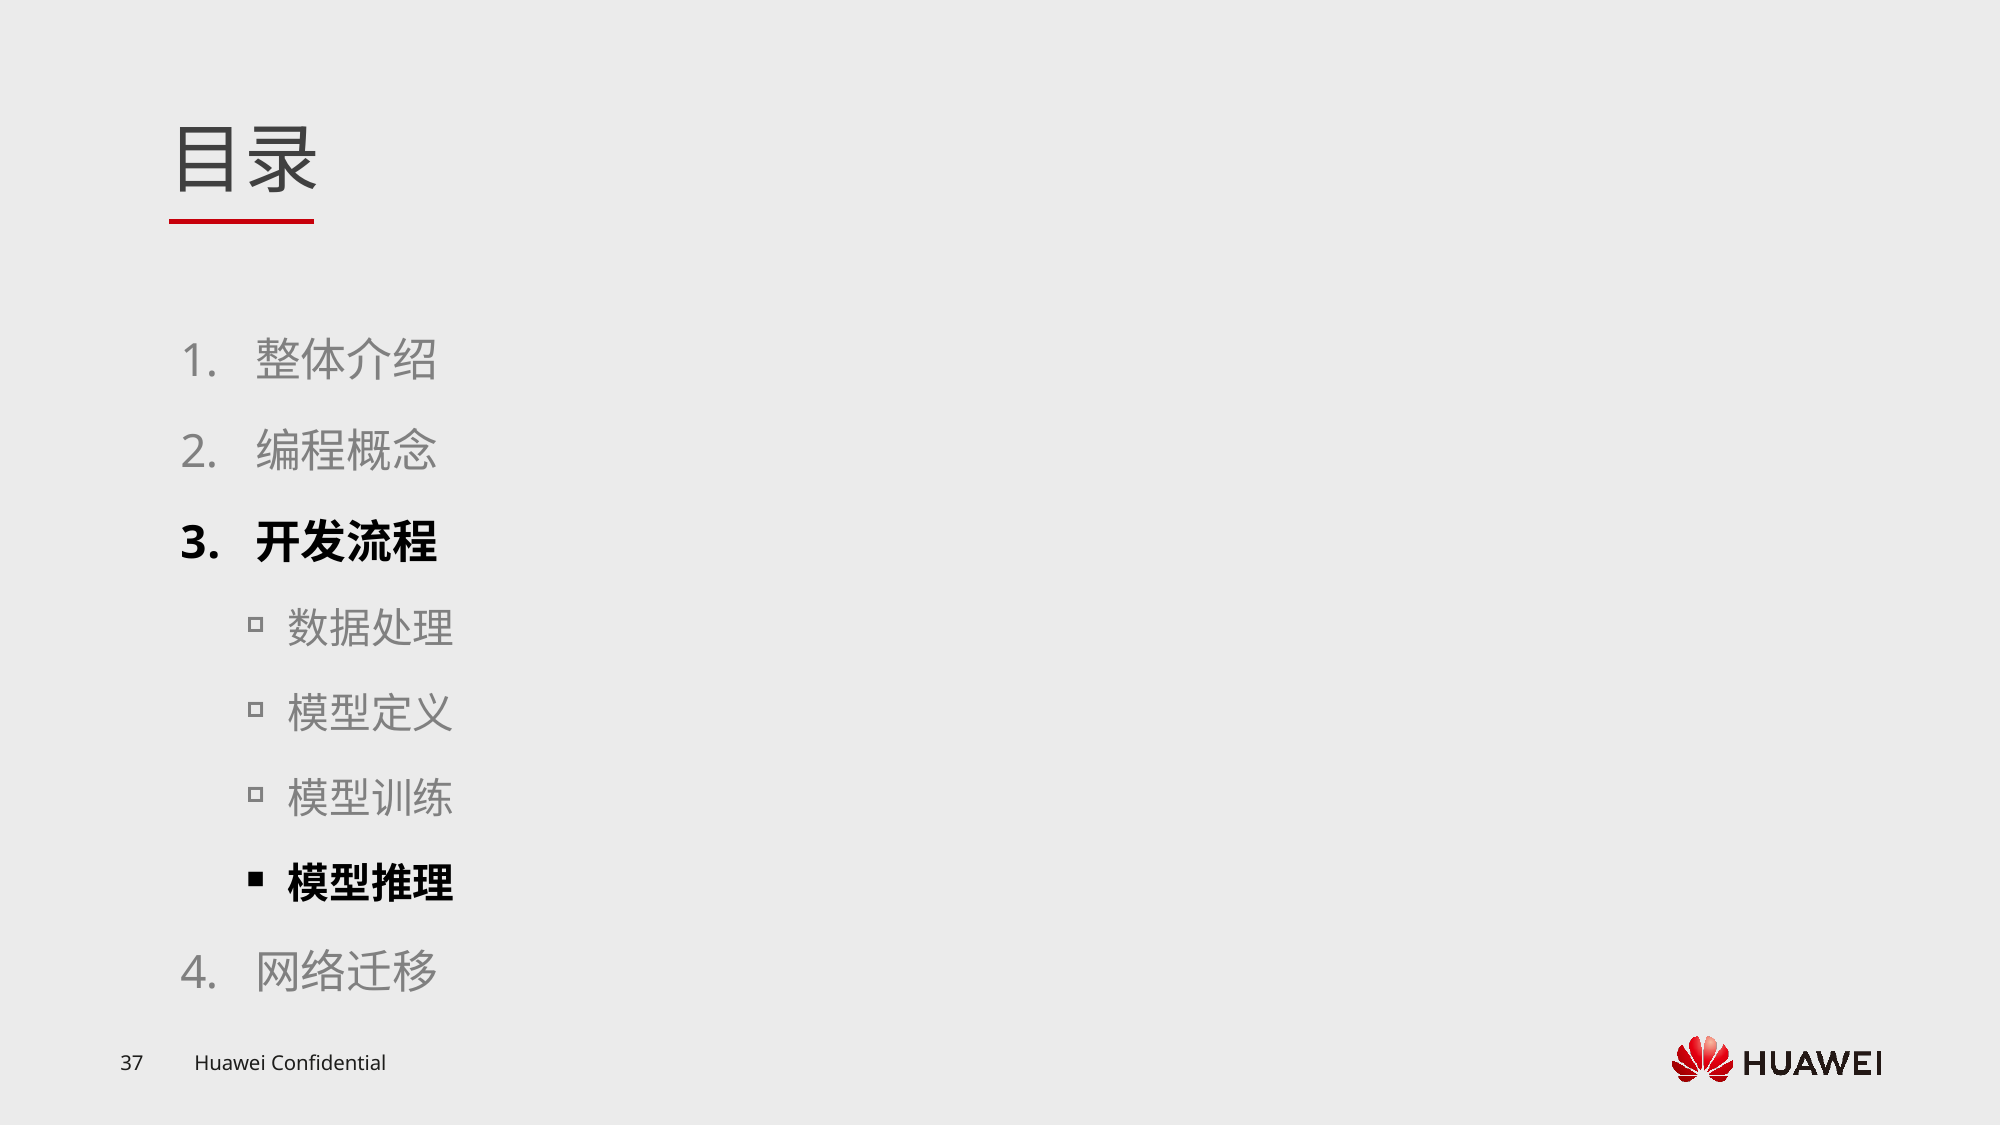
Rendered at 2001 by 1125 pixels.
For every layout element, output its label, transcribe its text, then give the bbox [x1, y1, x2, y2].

picture [1672, 1036, 1881, 1082]
list 整体介绍 编程概念 开发流程 数据处理 模型定义 模型训练 模型推理 网络迁移 [166, 302, 1834, 1018]
